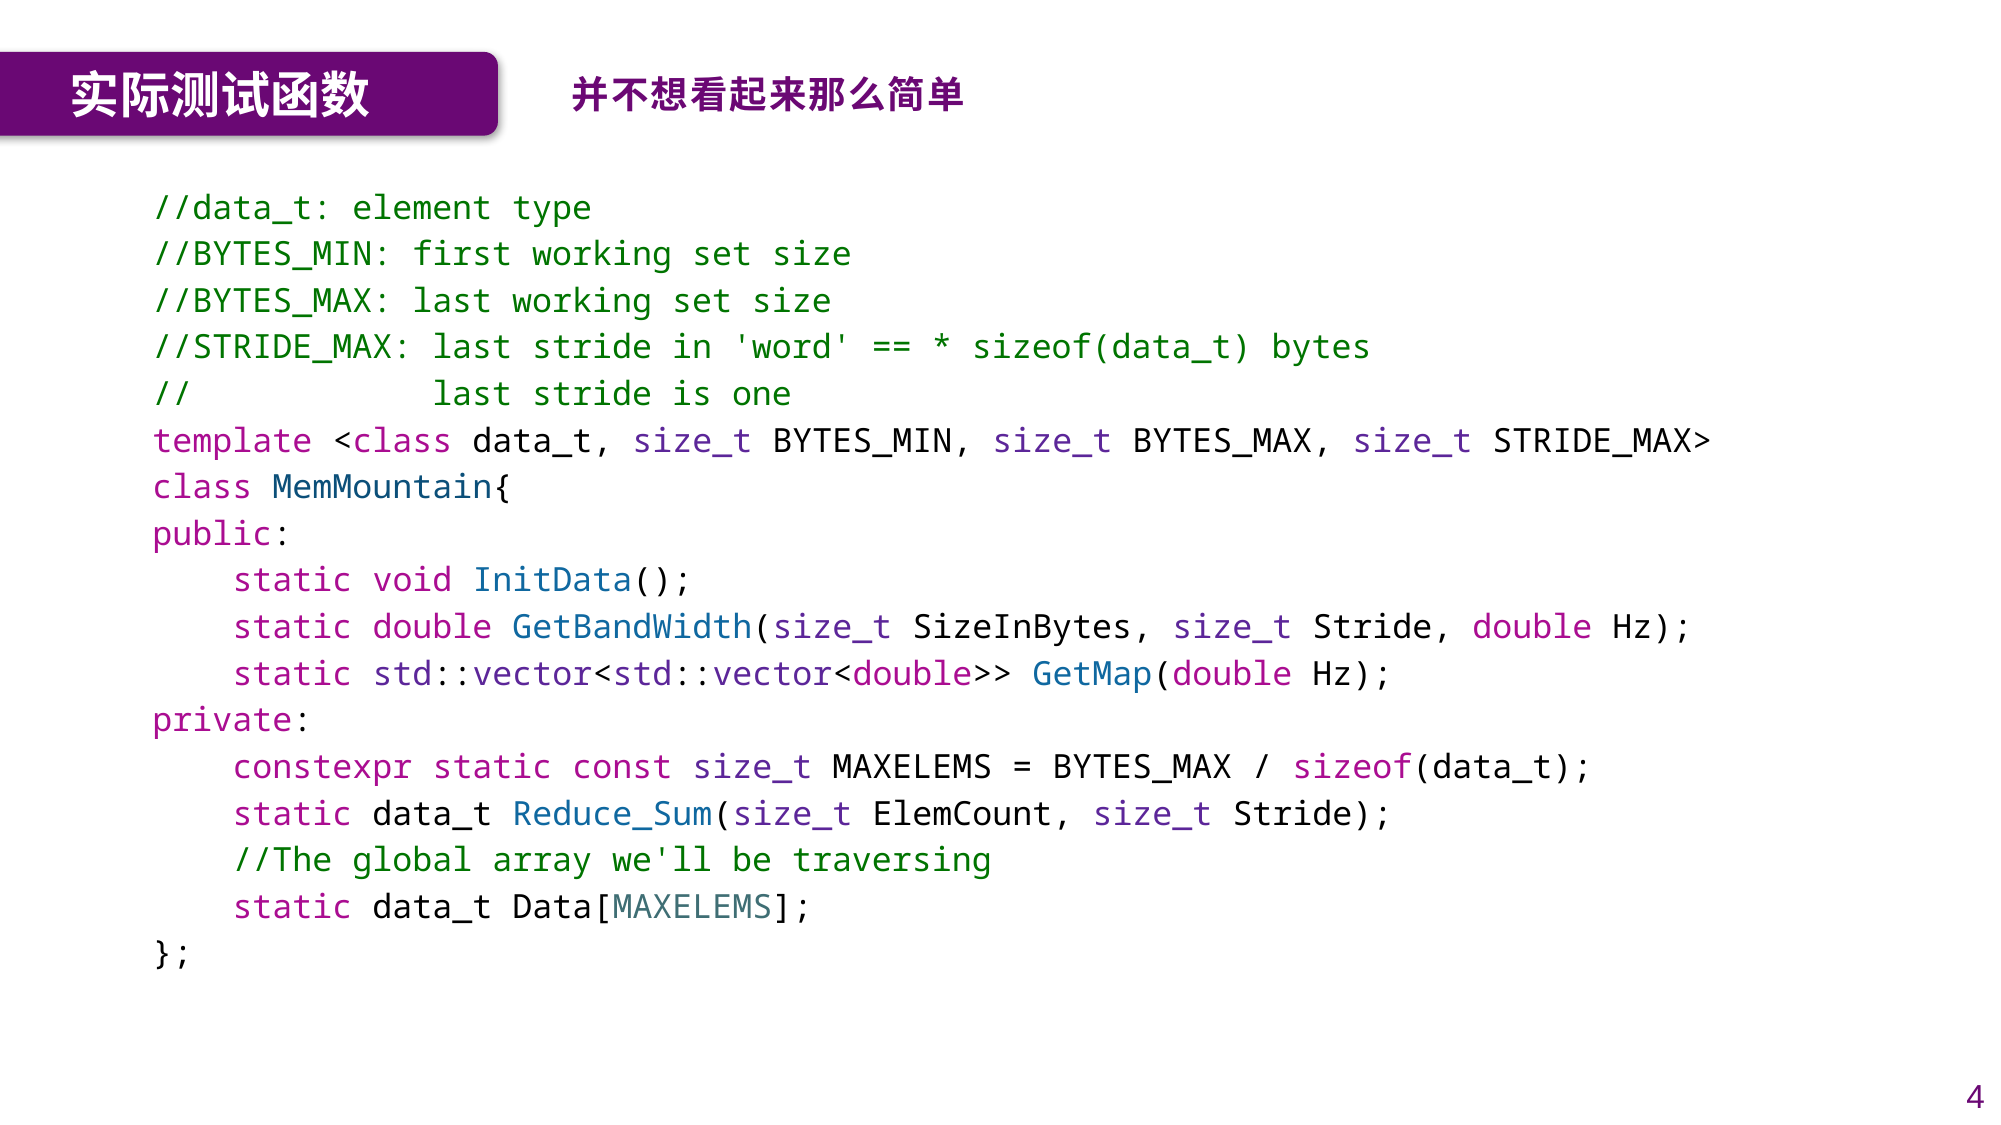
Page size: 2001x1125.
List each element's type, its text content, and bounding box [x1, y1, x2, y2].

text_box 实际测试函数 [55, 52, 469, 135]
text_box 并不想看起来那么简单 [555, 61, 982, 125]
text_box //data_t: element type //BYTES_MIN: first working set size //BYTES_MAX: last working set size //STRIDE_MAX: last stride in 'word' == * sizeof(data_t) bytes // last stride is one template <class data_t, size_t BYTES_MIN, size_t BYTES_MAX, size_t STRIDE_MAX> class MemMountain{ public: static void InitData(); static double GetBandWidth(size_t SizeInBytes, size_t Stride, double Hz); static std::vector<std::vector<double>> GetMap(double Hz); private: constexpr static const size_t MAXELEMS = BYTES_MAX / sizeof(data_t); static data_t Reduce_Sum(size_t ElemCount, size_t Stride); //The global array we'll be traversing static data_t Data[MAXELEMS]; }; [136, 176, 1906, 981]
slide_number 4 [1916, 1065, 2000, 1125]
text_box [0, 51, 498, 136]
